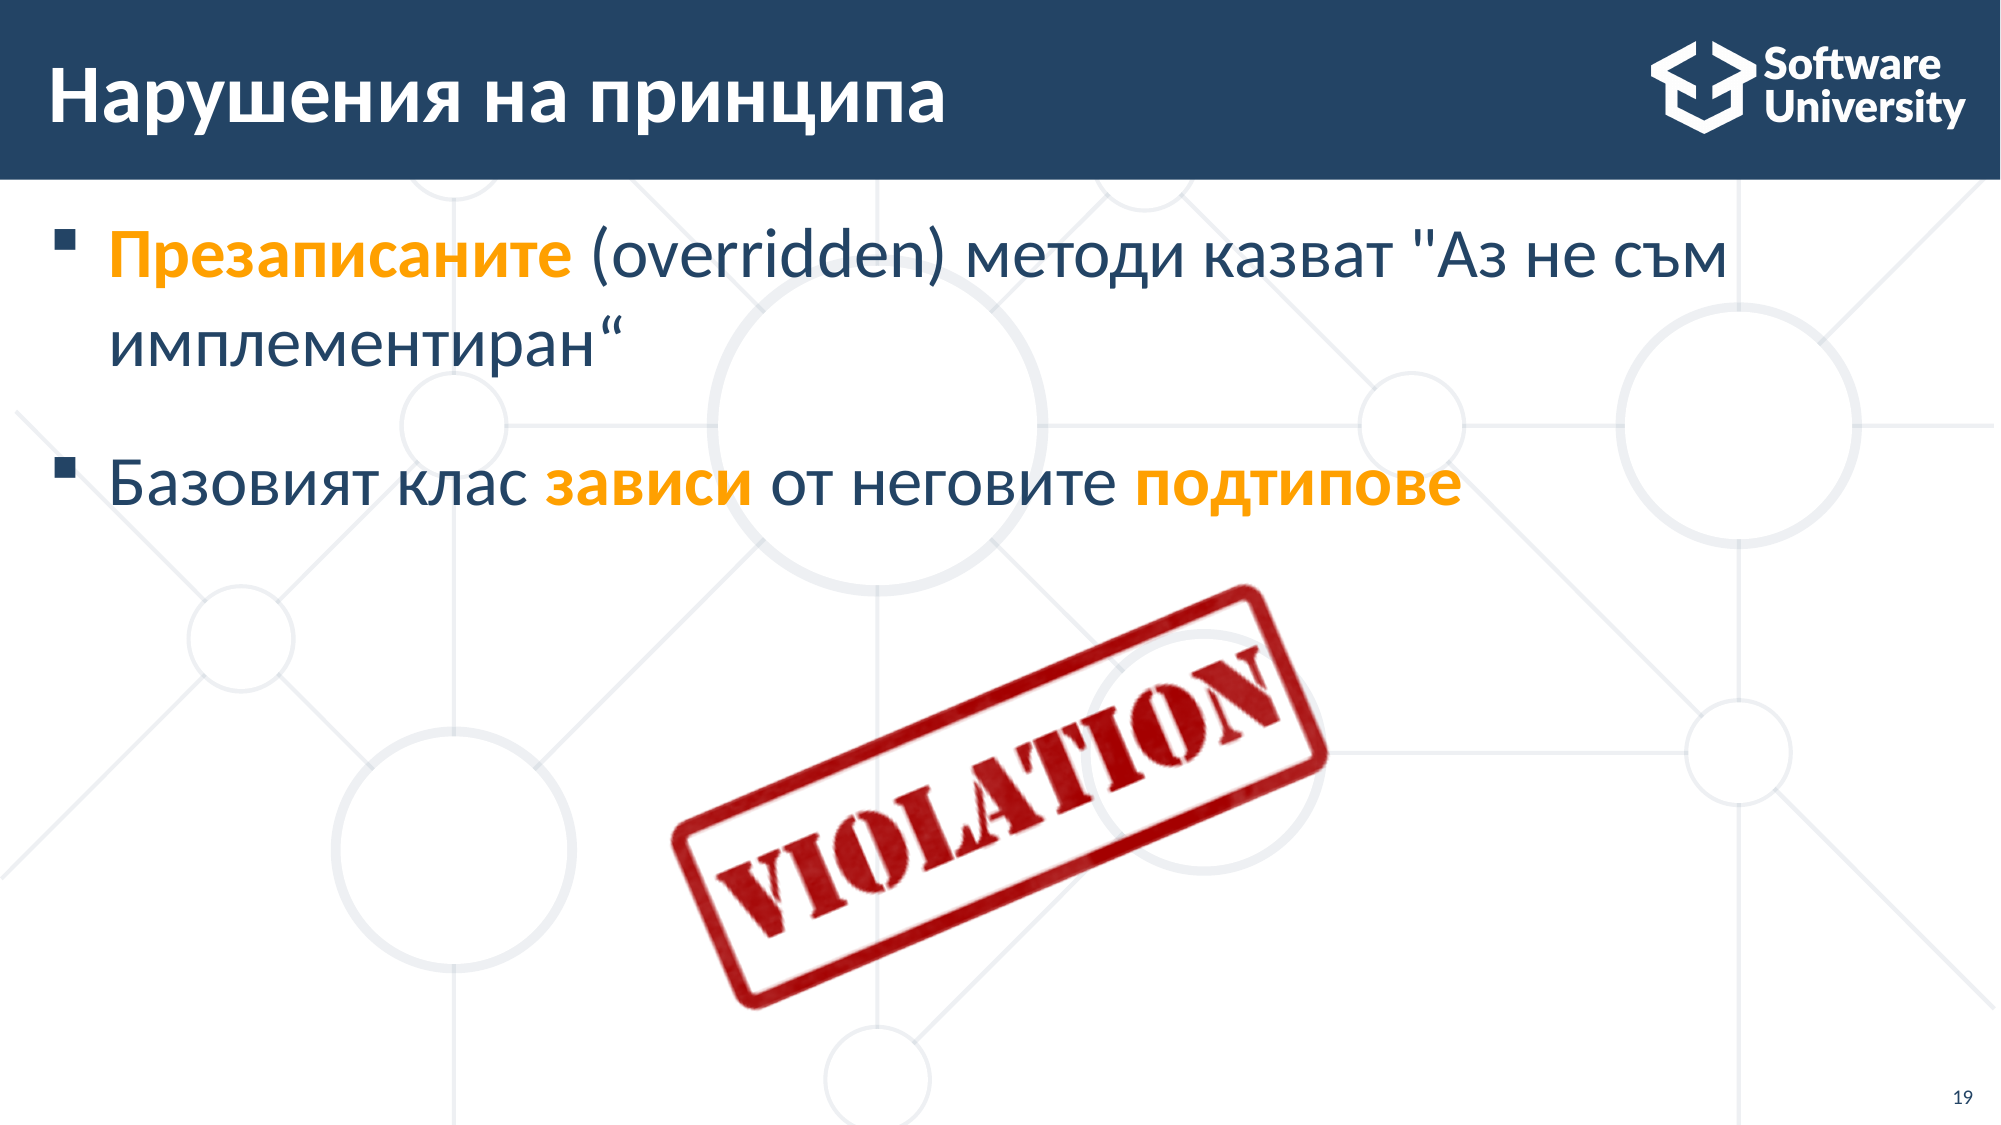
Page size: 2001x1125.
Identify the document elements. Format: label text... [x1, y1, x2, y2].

picture [654, 564, 1346, 1035]
title Нарушения на принципа [31, 16, 1625, 162]
list Презаписаните (overridden) методи казват "Аз не съм имплементиран“ Базовият клас зависи от неговите подтипове [31, 196, 1970, 1104]
slide_number 19 [1927, 1067, 1989, 1117]
picture [1651, 41, 1966, 134]
